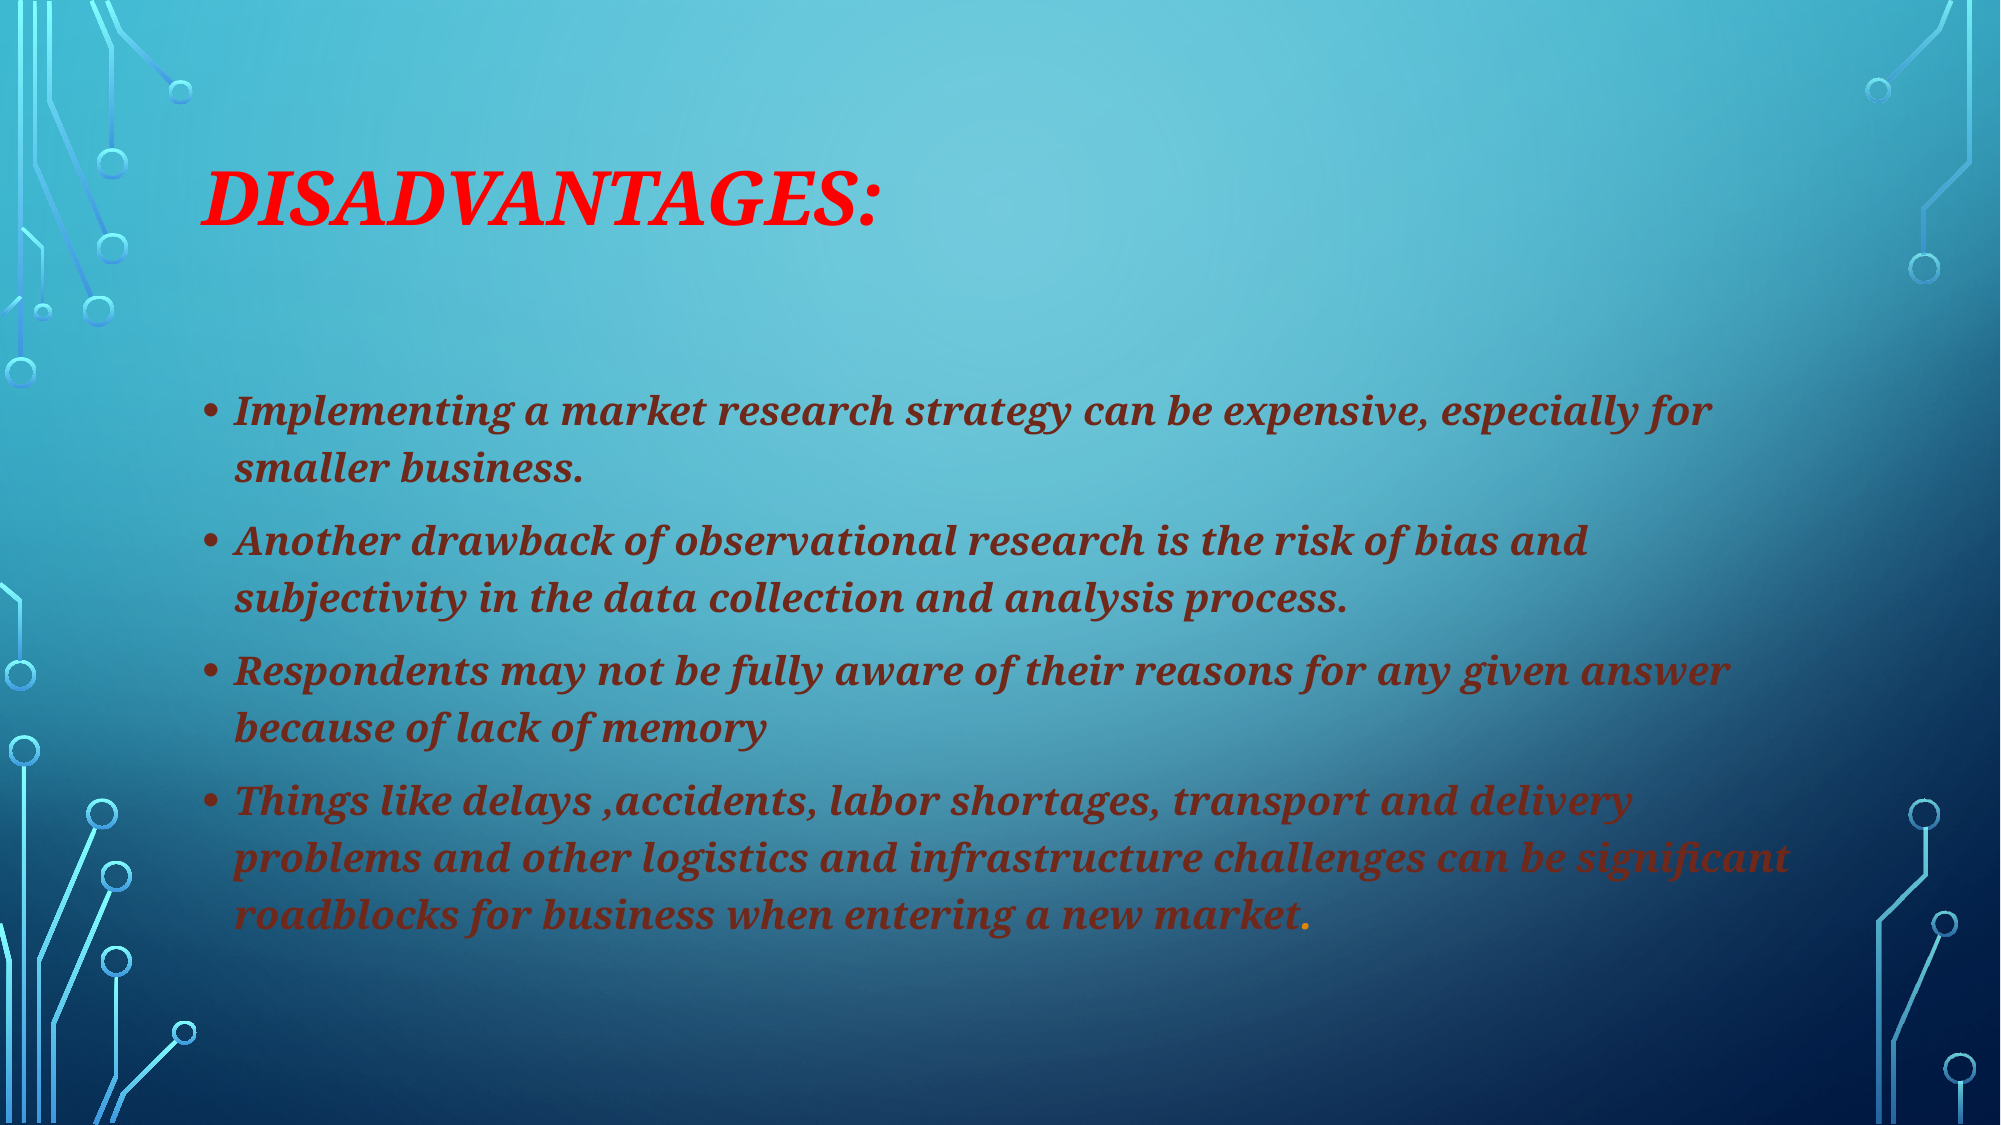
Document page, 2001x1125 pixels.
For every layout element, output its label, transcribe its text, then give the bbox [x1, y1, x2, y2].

title Disadvantages: [187, 80, 1813, 323]
list Implementing a market research strategy can be expensive, especially for smaller business. Another drawback of observational research is the risk of bias and subjectivity in the data collection and analysis process. Respondents may not be fully aware of their reasons for any given answer because of lack of memory Things like delays ,accidents, labor shortages, transport and delivery problems and other logistics and infrastructure challenges can be significant roadblocks for business when entering a new market. [187, 369, 1813, 950]
